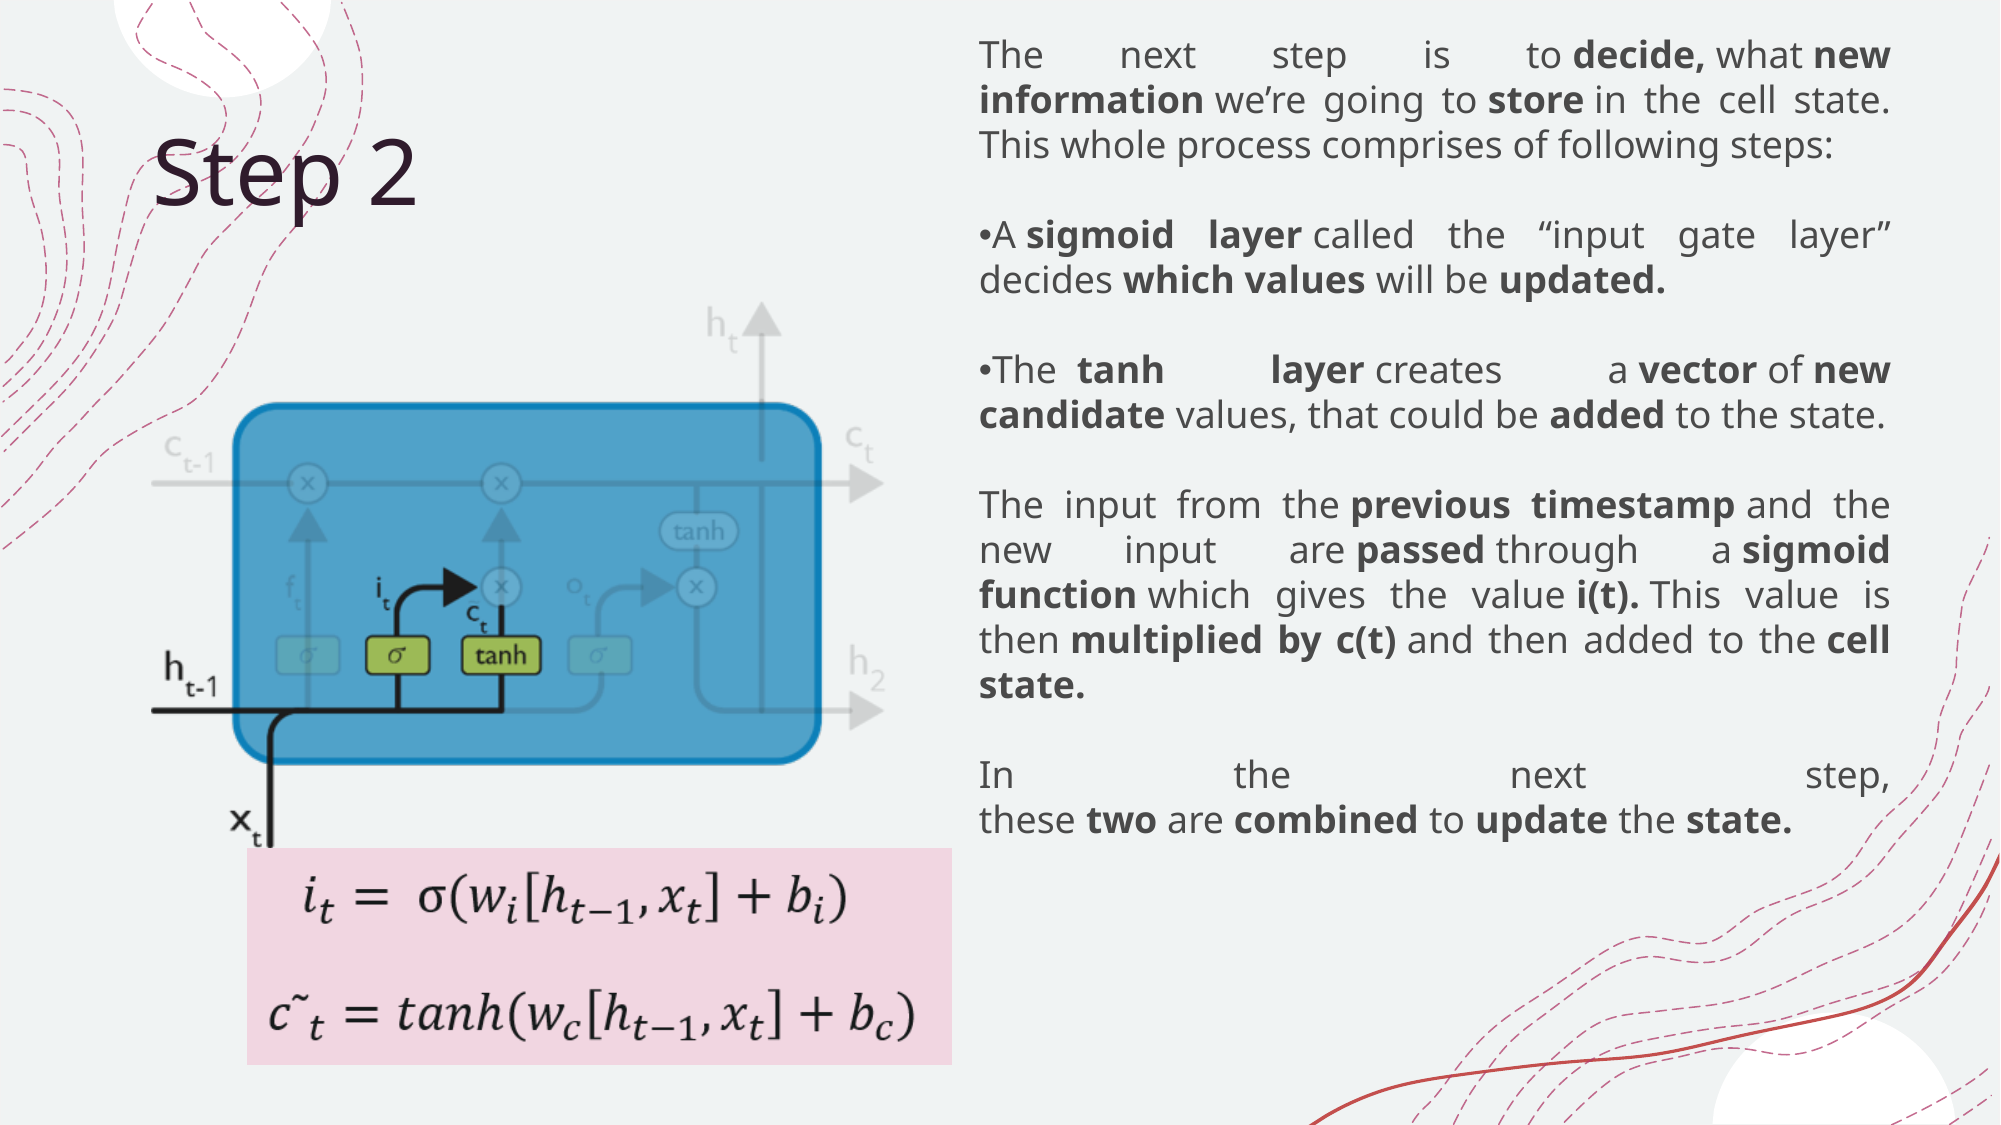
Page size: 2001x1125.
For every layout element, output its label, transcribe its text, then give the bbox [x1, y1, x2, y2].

picture [151, 299, 953, 1066]
title Step 2 [137, 59, 964, 278]
text_box The next step is to decide, what new information we’re going to store in the cell state. This whole process comprises of following steps: A sigmoid layer called the “input gate layer” decides which values will be updated. The tanh layer creates a vector of new candidate values, that could be added to the state. The input from the previous timestamp and the new input are passed through a sigmoid function which gives the value i(t). This value is then multiplied by c(t) and then added to the cell state. In the next step, these two are combined to update the state. [964, 24, 1906, 894]
